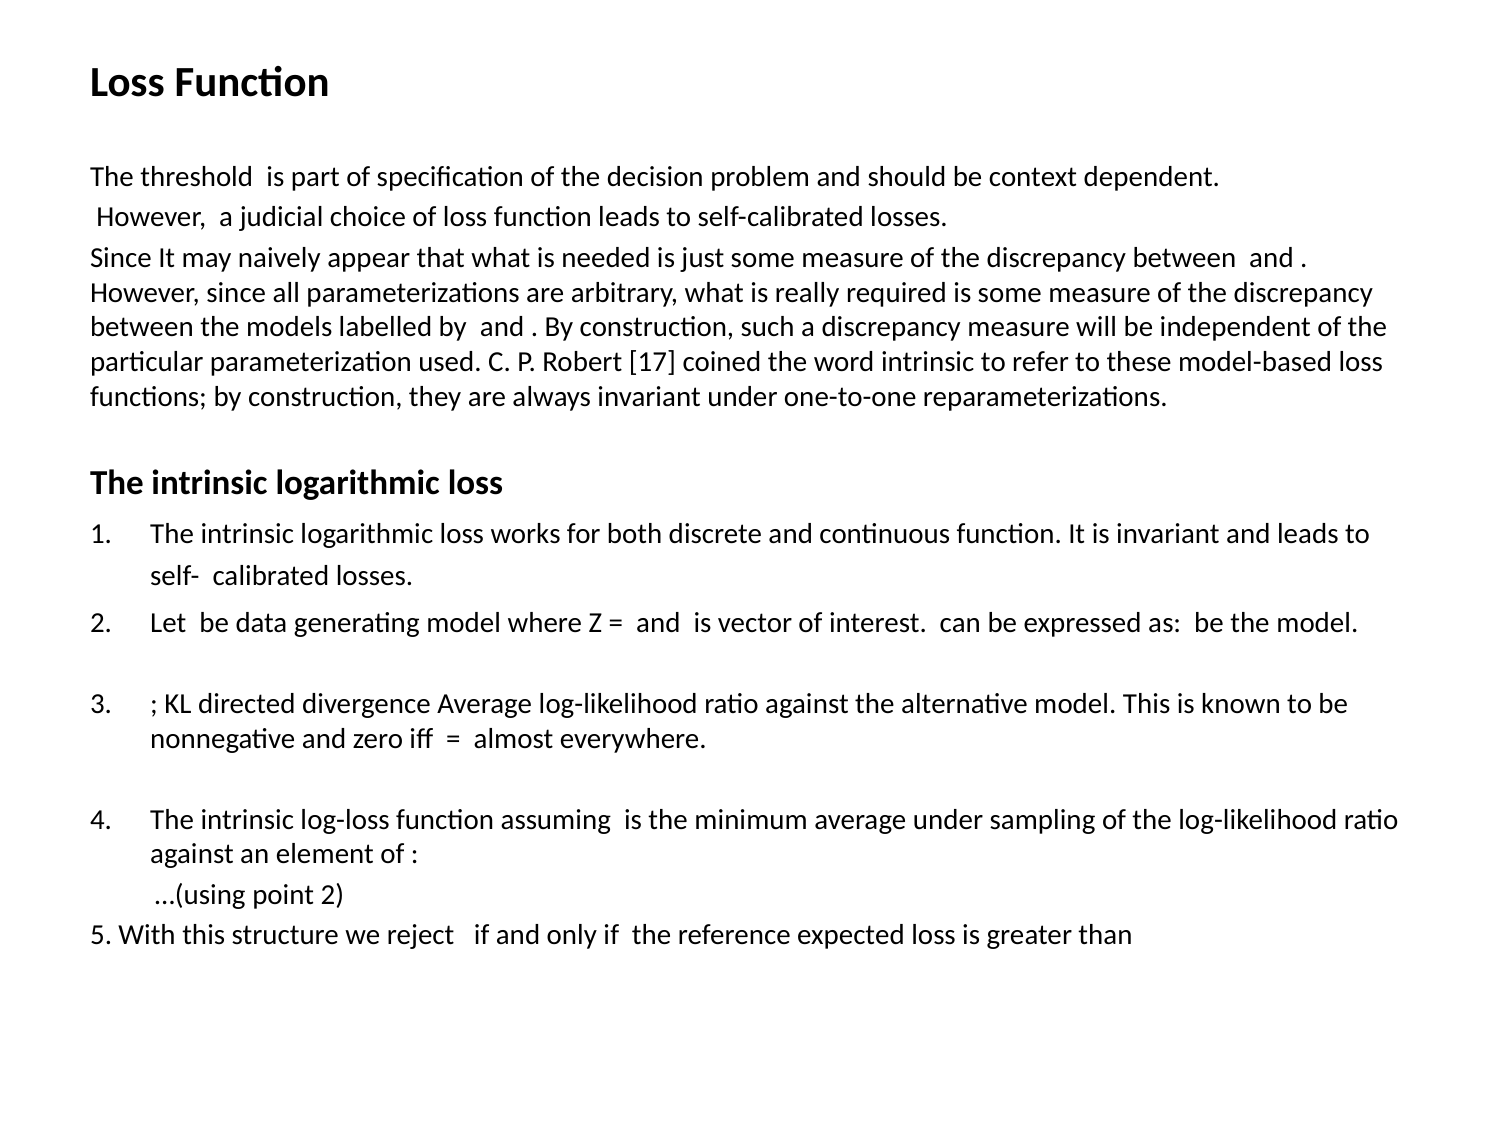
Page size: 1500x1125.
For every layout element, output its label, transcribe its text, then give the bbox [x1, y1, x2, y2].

title Loss Function [75, 45, 1425, 165]
